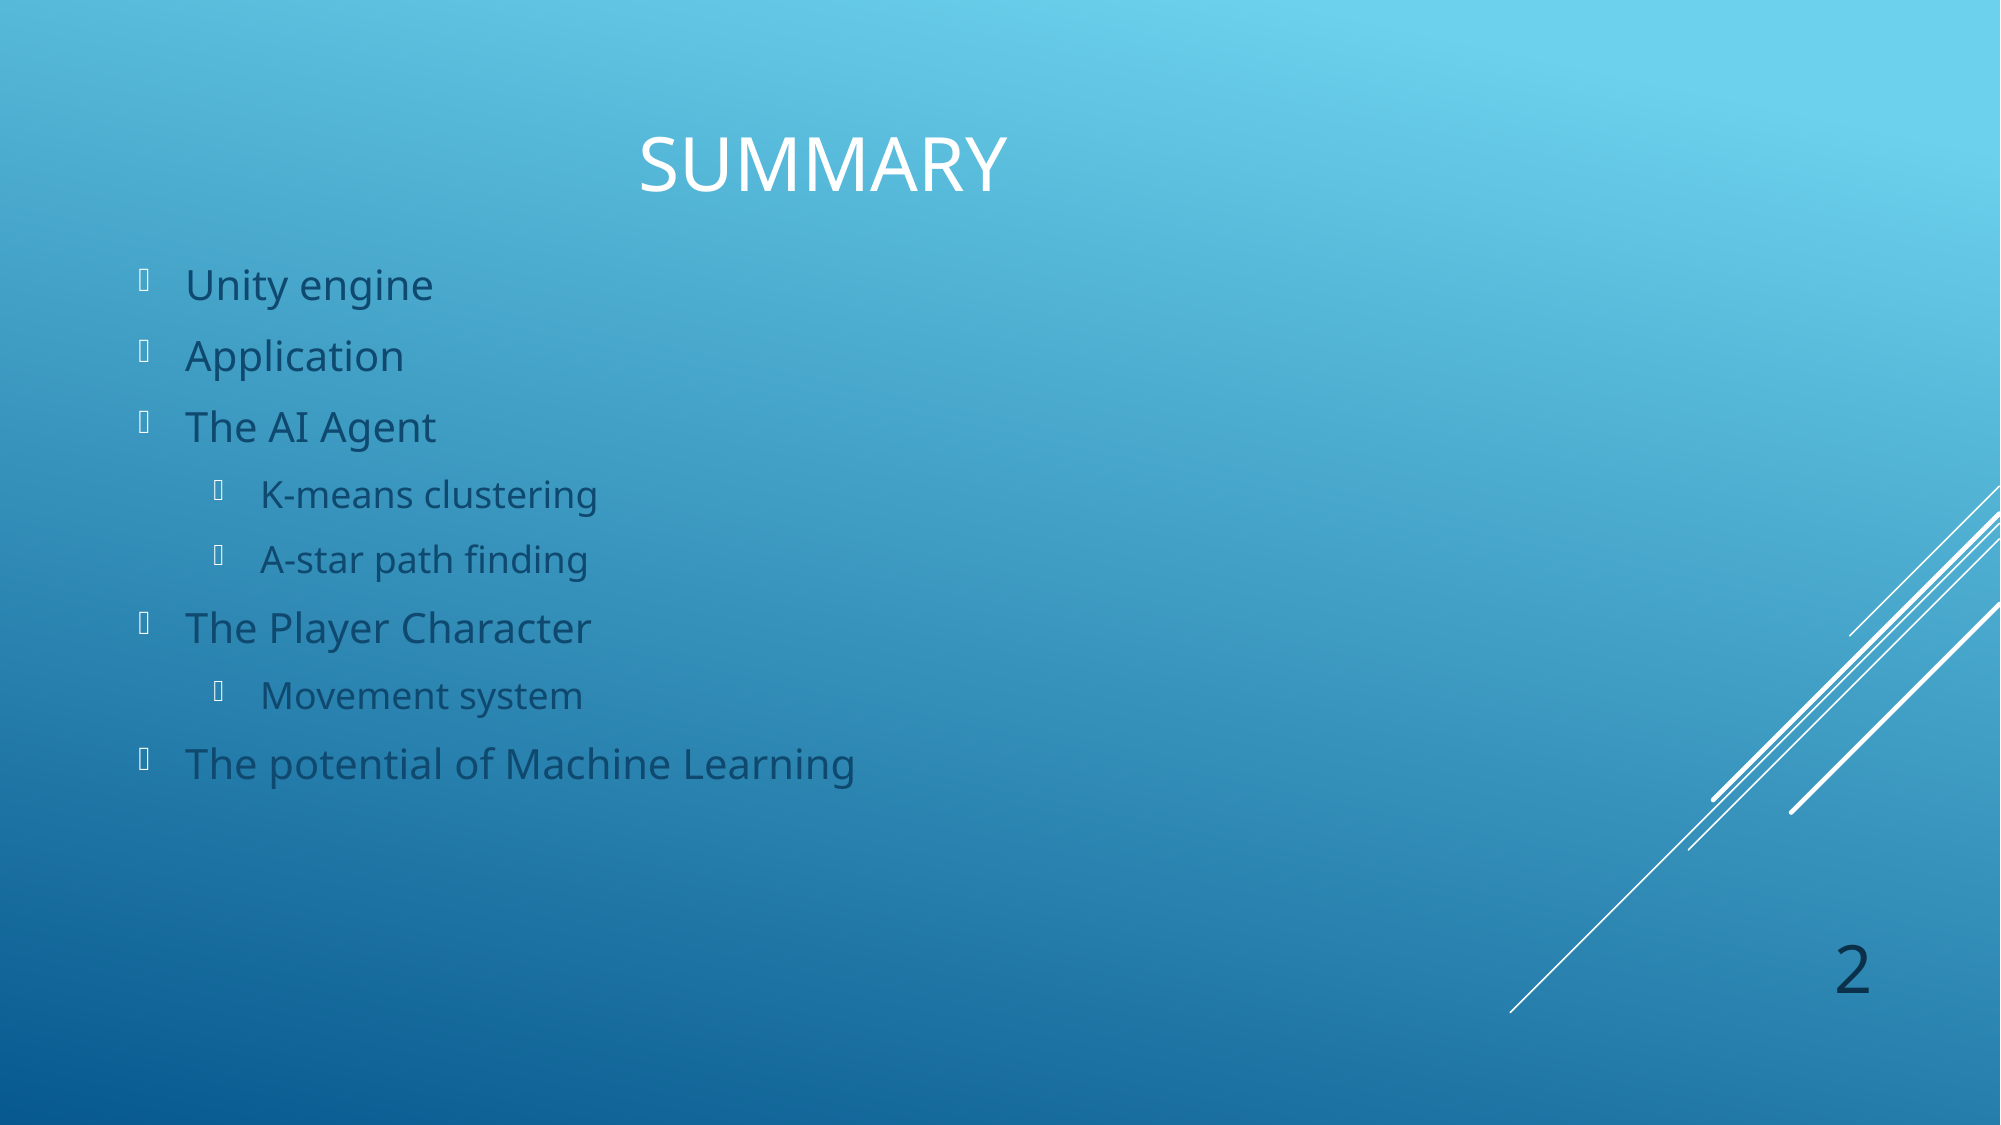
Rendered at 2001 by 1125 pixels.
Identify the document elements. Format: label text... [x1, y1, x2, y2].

list Unity engine Application The AI Agent K-means clustering A-star path finding The Player Character Movement system The potential of Machine Learning [123, 251, 1524, 994]
slide_number 2 [1700, 915, 1888, 1025]
title Summary [123, 86, 1524, 237]
